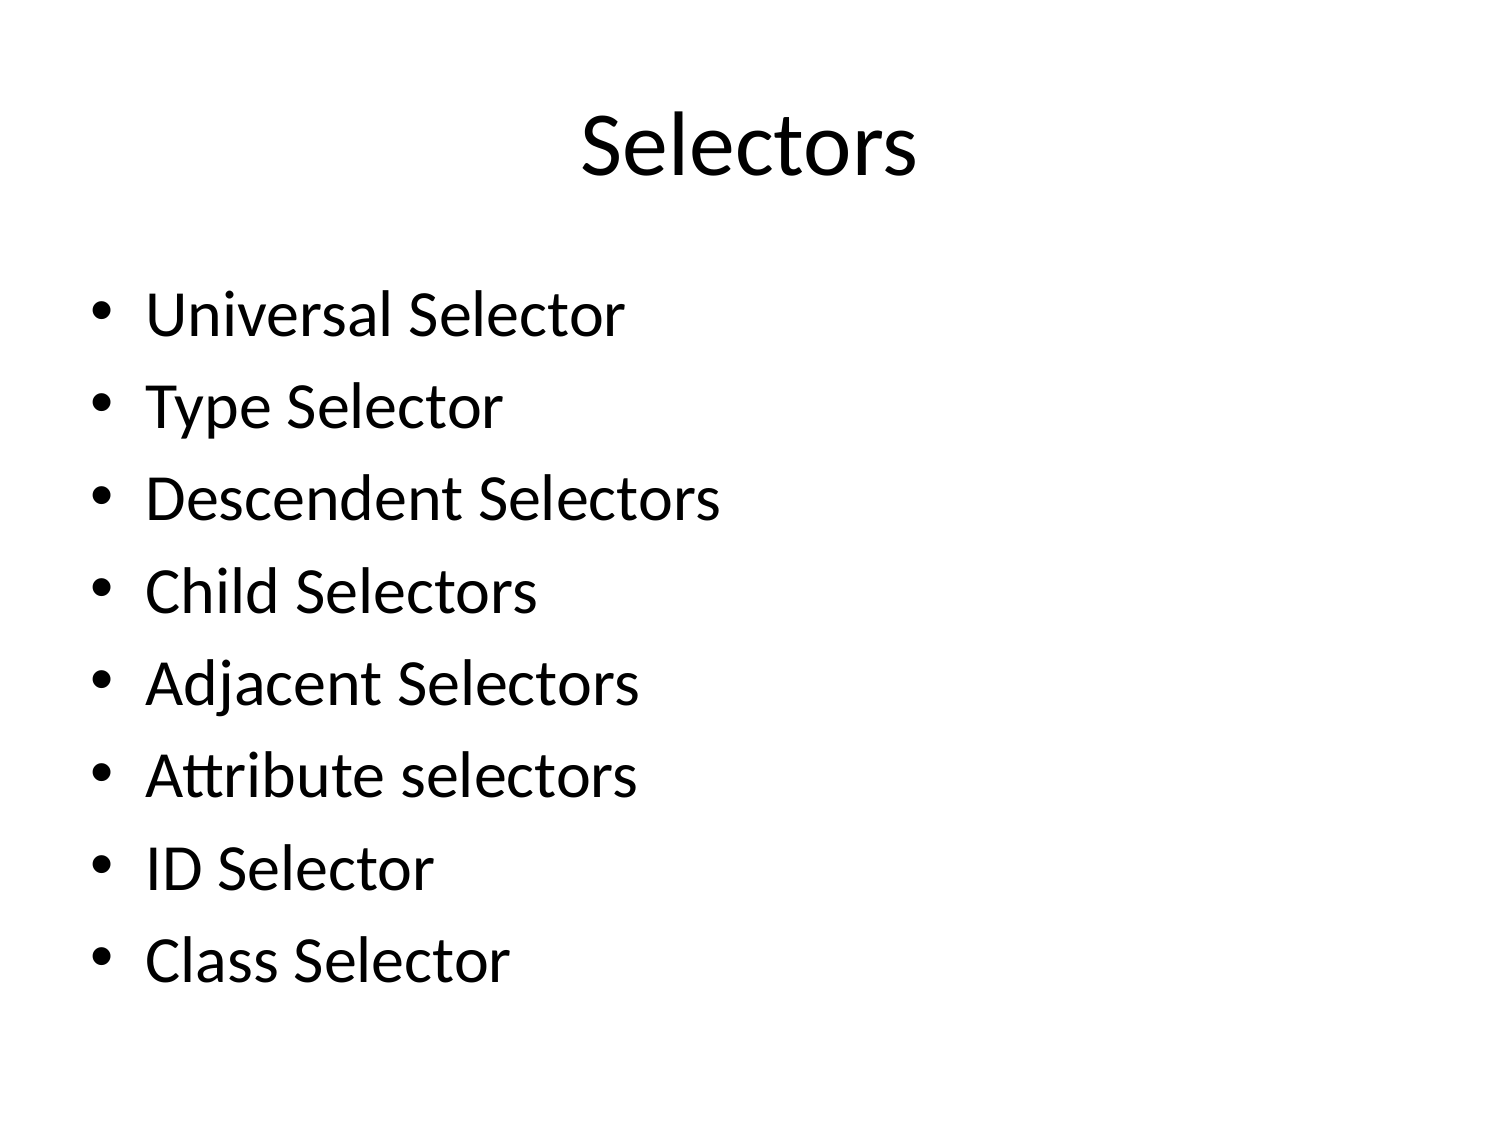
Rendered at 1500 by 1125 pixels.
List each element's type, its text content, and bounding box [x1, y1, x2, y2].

list Universal Selector Type Selector Descendent Selectors Child Selectors Adjacent Selectors Attribute selectors ID Selector Class Selector [75, 262, 1425, 1005]
title Selectors [75, 45, 1425, 233]
